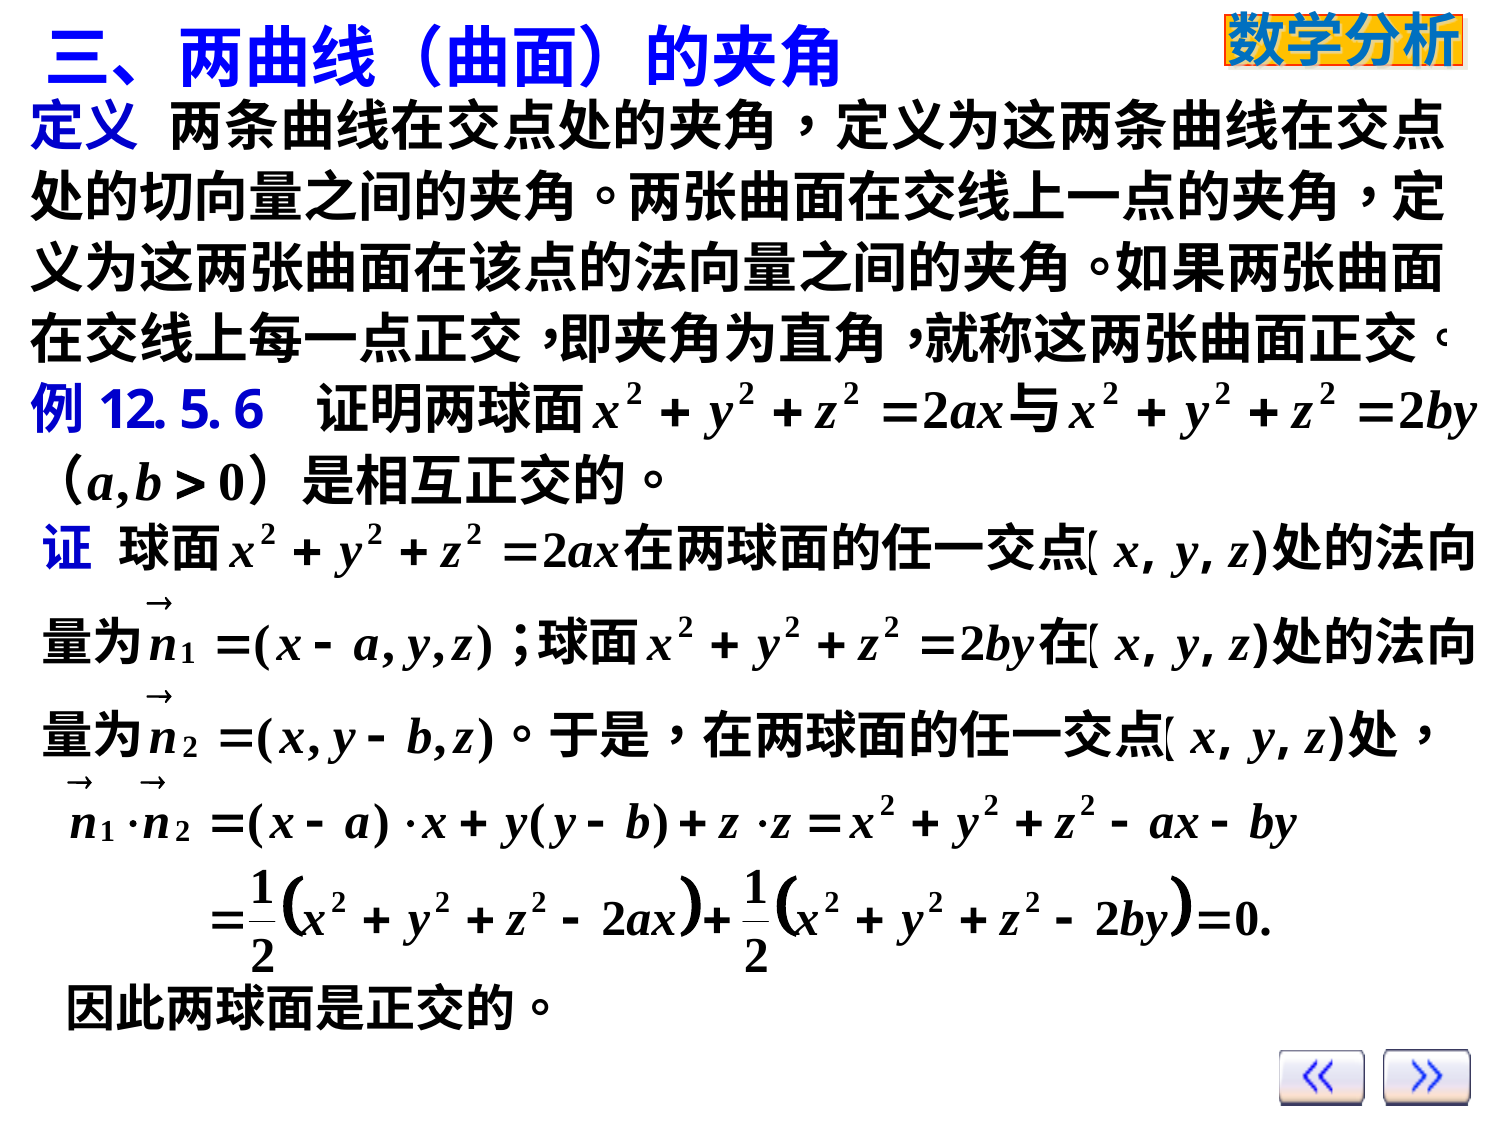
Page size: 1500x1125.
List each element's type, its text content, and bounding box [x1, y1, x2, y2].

picture [1383, 1049, 1471, 1106]
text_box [64, 763, 1358, 1048]
picture [1279, 1050, 1365, 1106]
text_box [29, 373, 1483, 540]
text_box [29, 89, 1448, 372]
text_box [40, 515, 1479, 835]
text_box 三、两曲线（曲面）的夹角 [29, 7, 916, 89]
